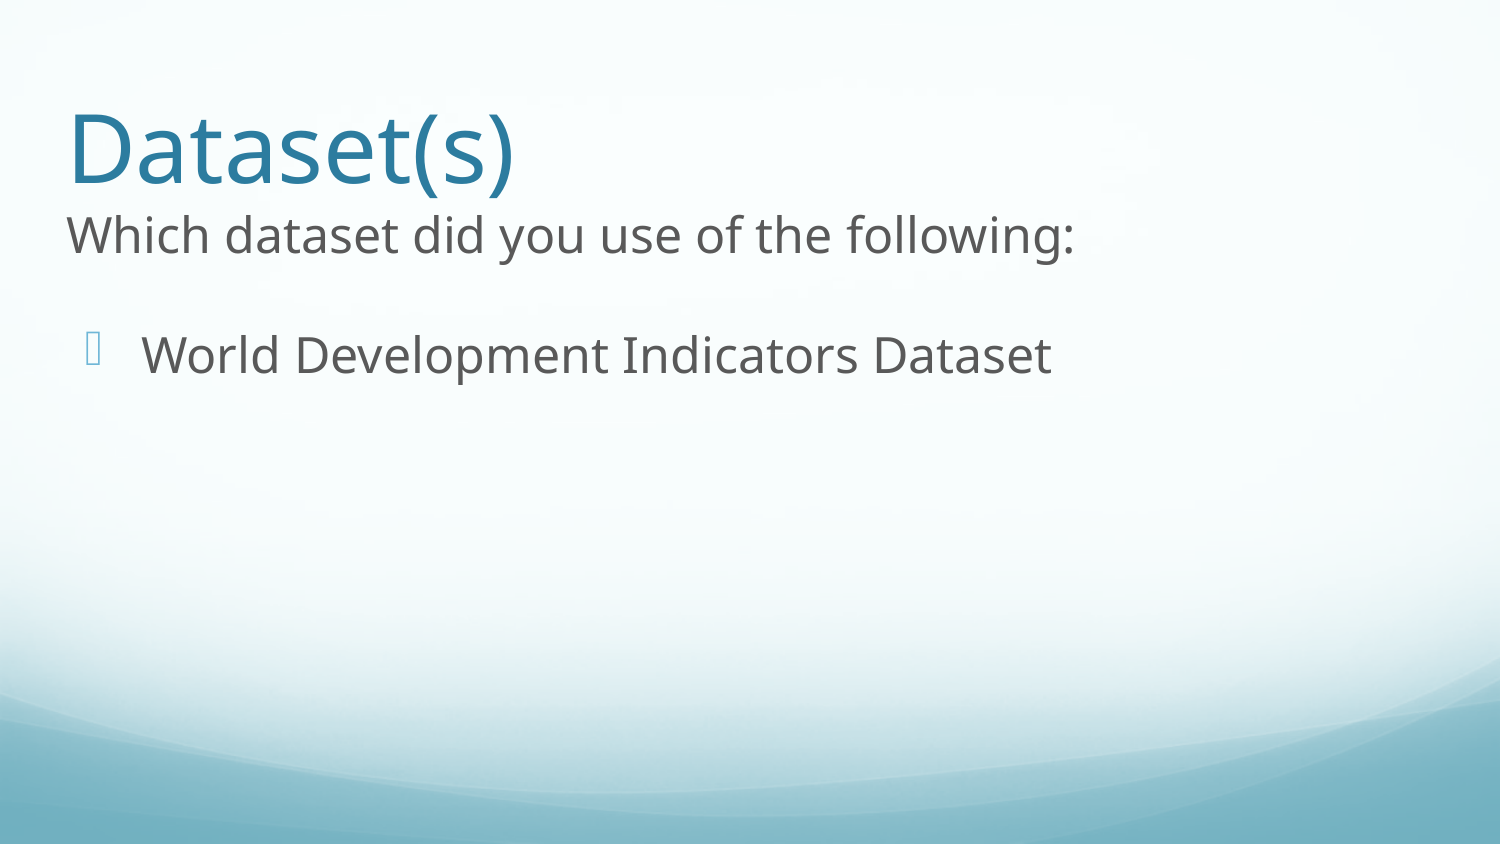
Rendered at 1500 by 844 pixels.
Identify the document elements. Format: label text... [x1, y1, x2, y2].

title Dataset(s) [51, 72, 1449, 167]
list Which dataset did you use of the following: World Development Indicators Dataset [51, 189, 1449, 750]
